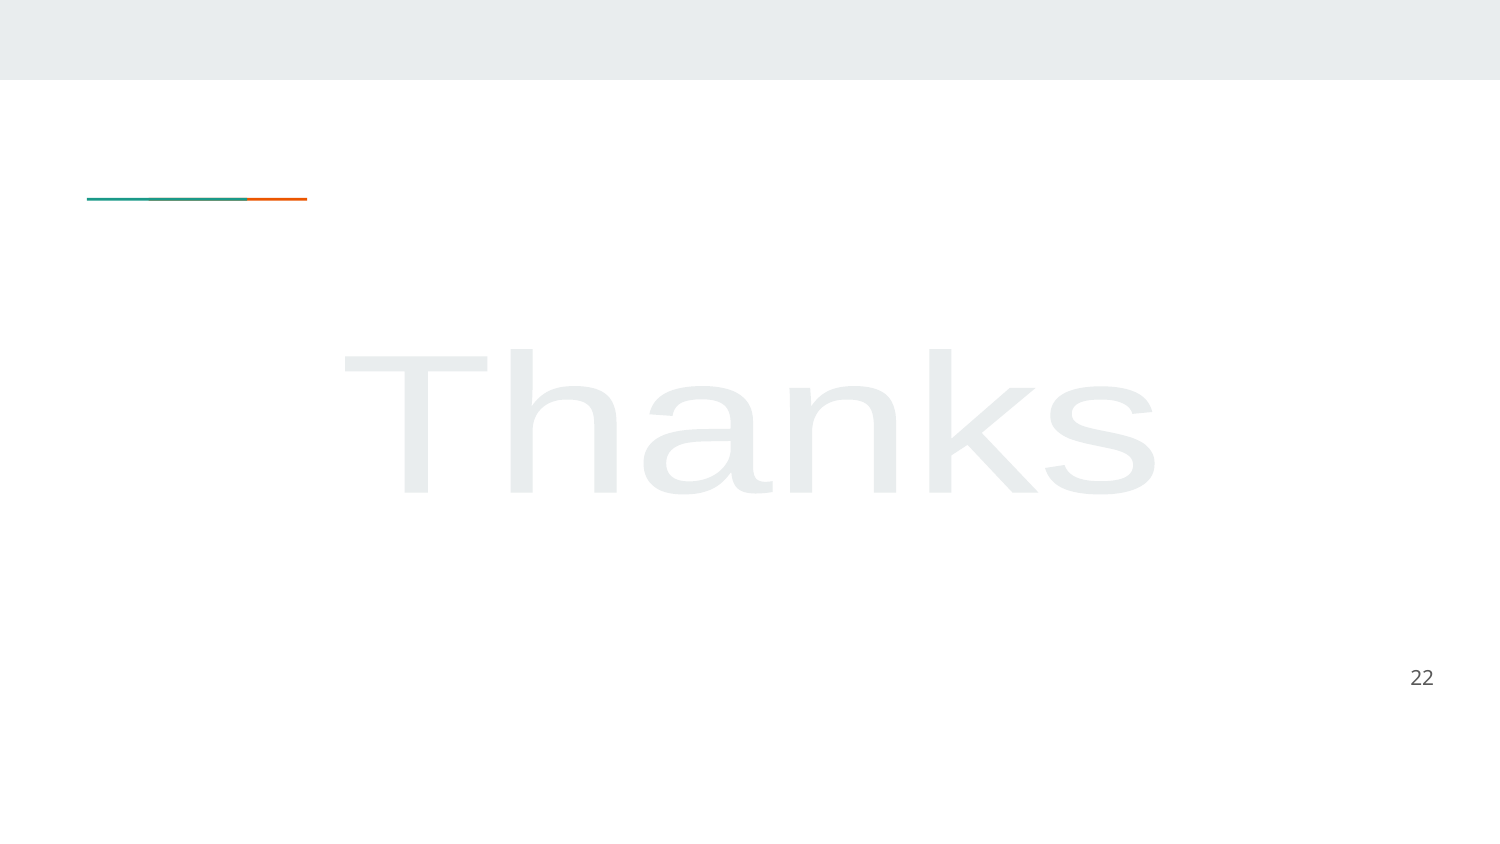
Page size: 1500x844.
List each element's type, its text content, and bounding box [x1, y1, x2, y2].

slide_number ‹#› [1358, 646, 1449, 712]
